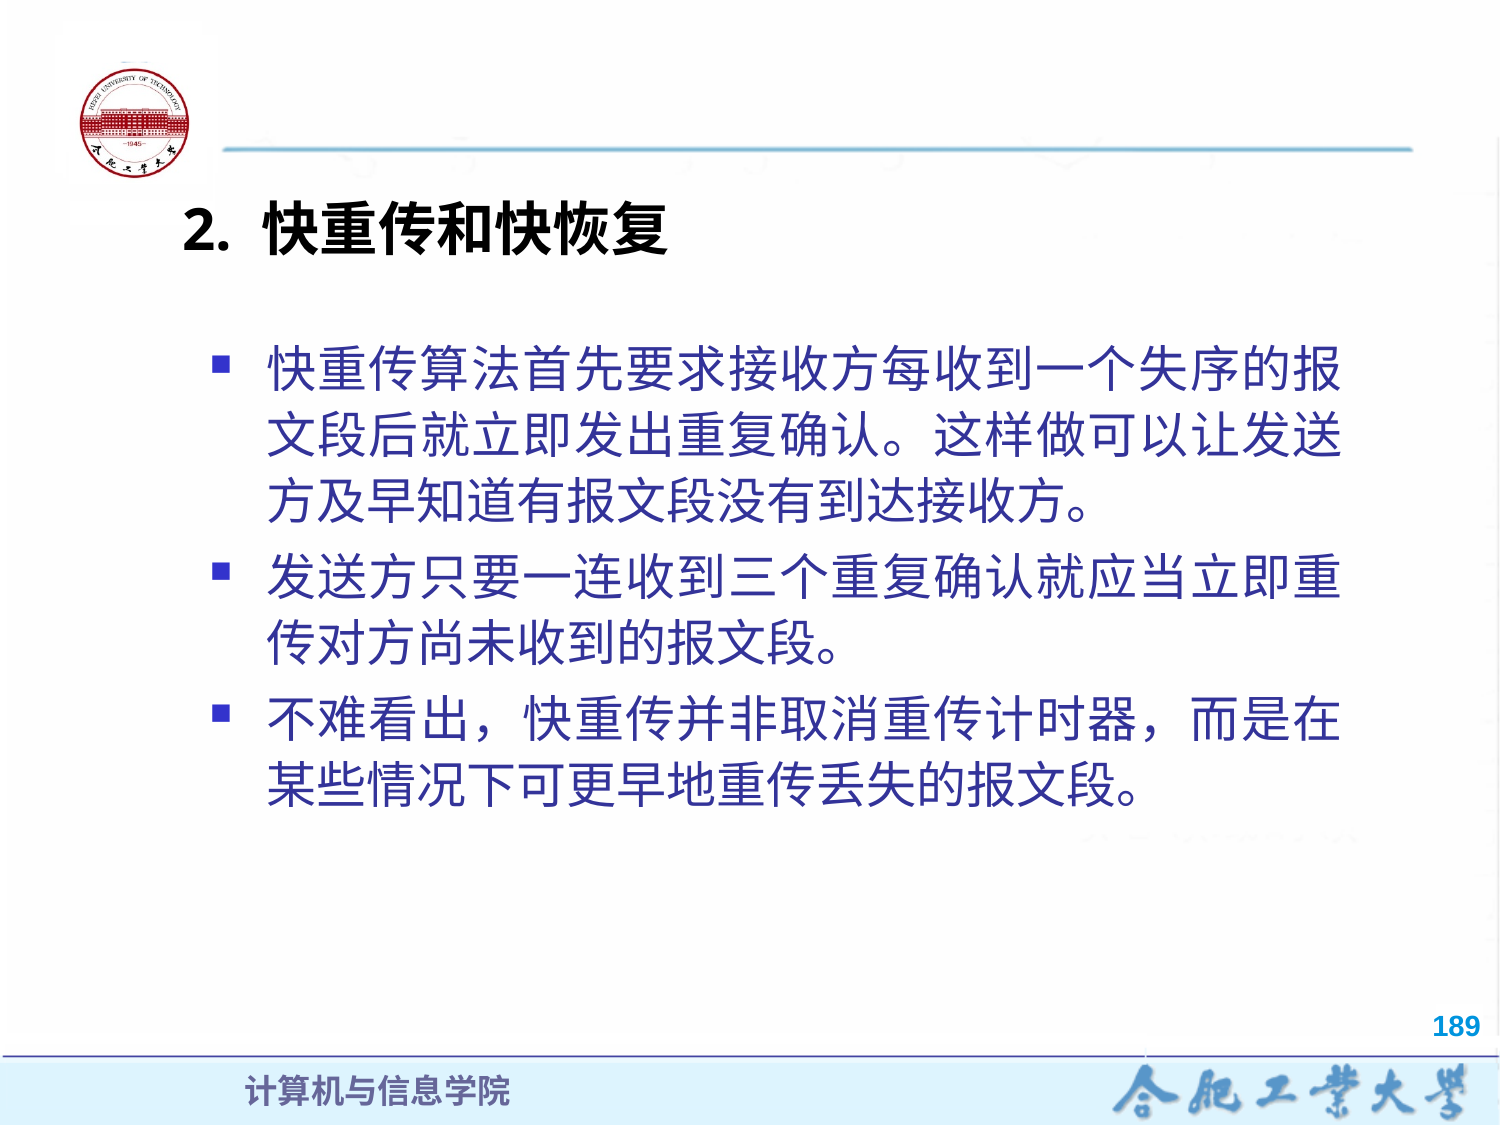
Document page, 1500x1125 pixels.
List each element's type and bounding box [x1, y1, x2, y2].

text_box [194, 324, 1358, 906]
picture [0, 0, 1500, 1125]
text_box [167, 184, 685, 270]
